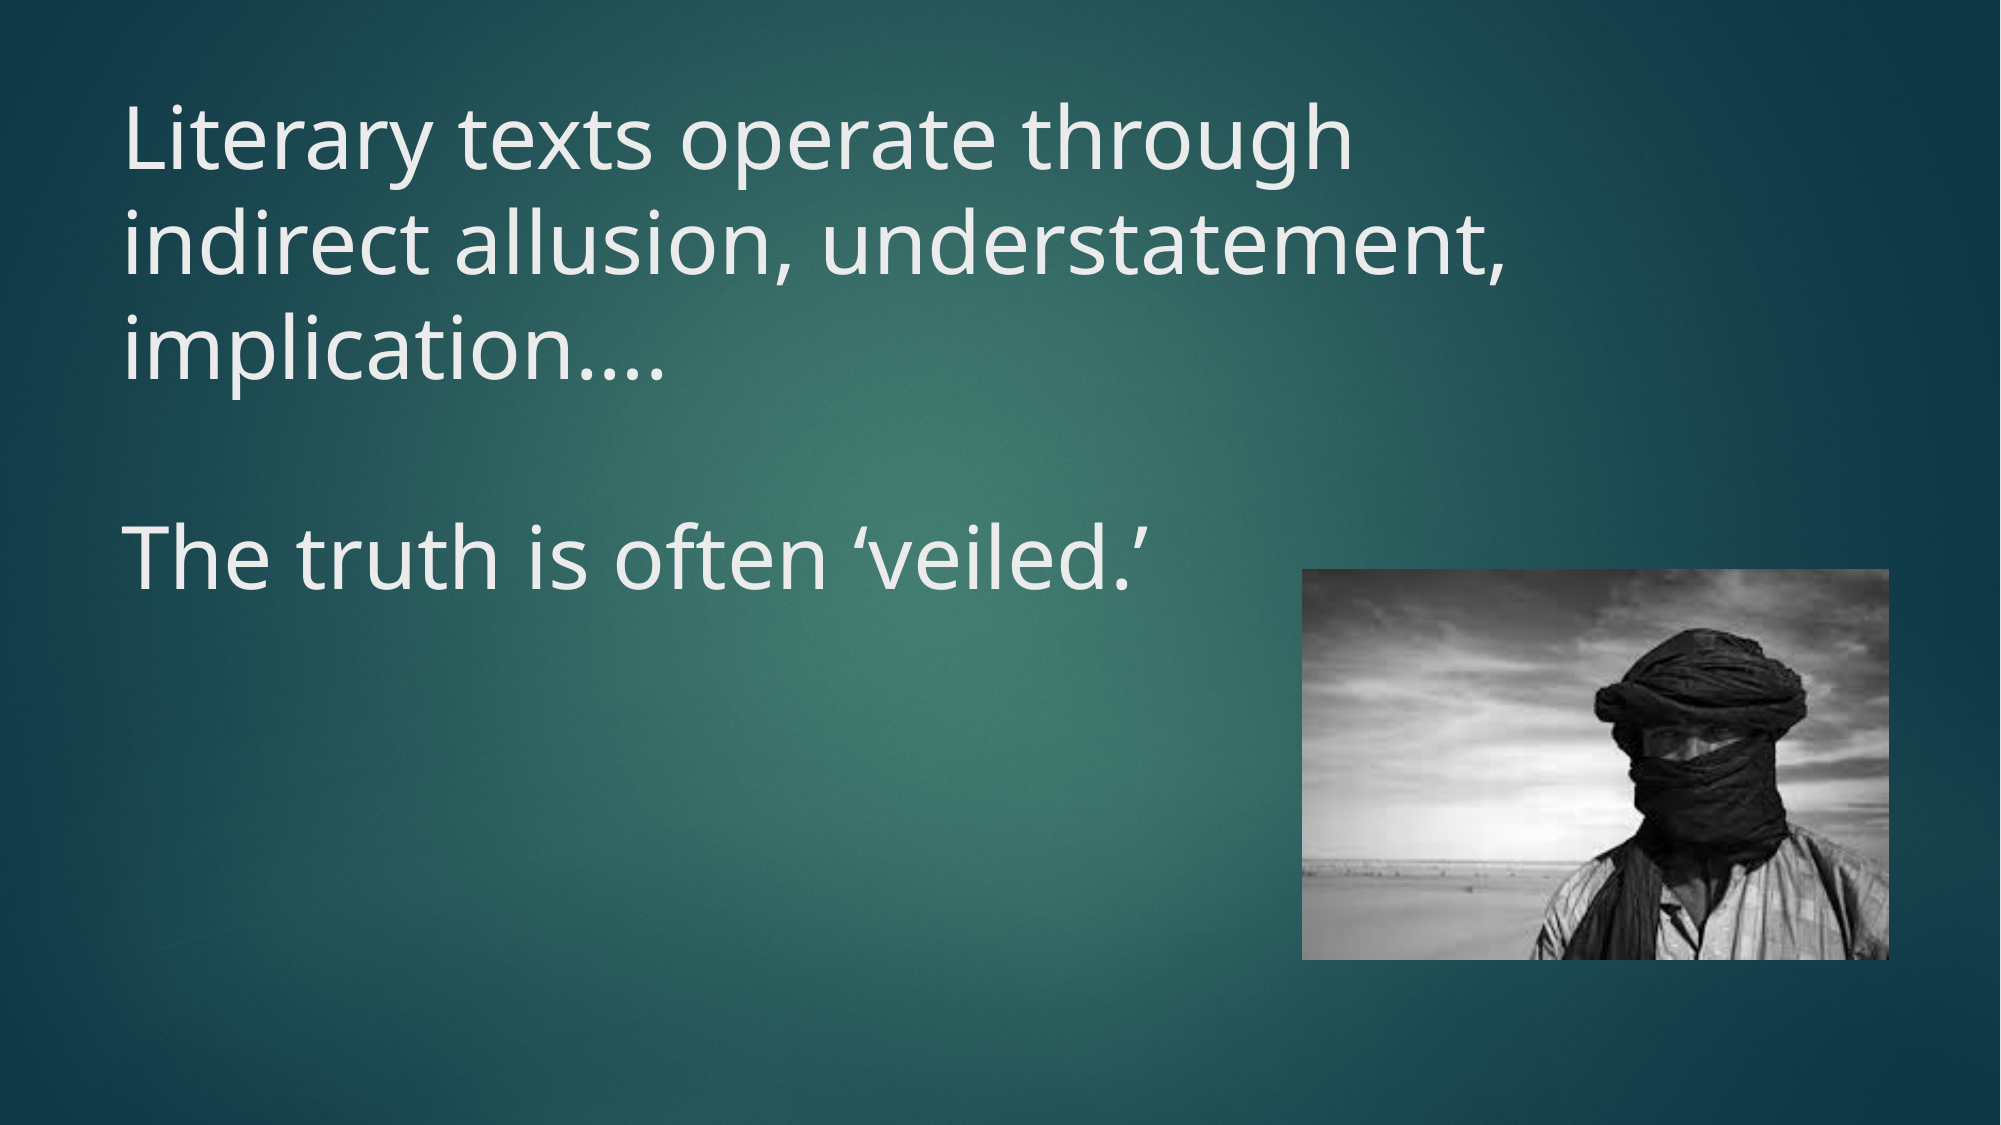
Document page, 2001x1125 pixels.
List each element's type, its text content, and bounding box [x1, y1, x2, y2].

picture [1301, 569, 1889, 960]
title Literary texts operate through indirect allusion, understatement, implication…. The truth is often ‘veiled.’ [106, 74, 1649, 304]
